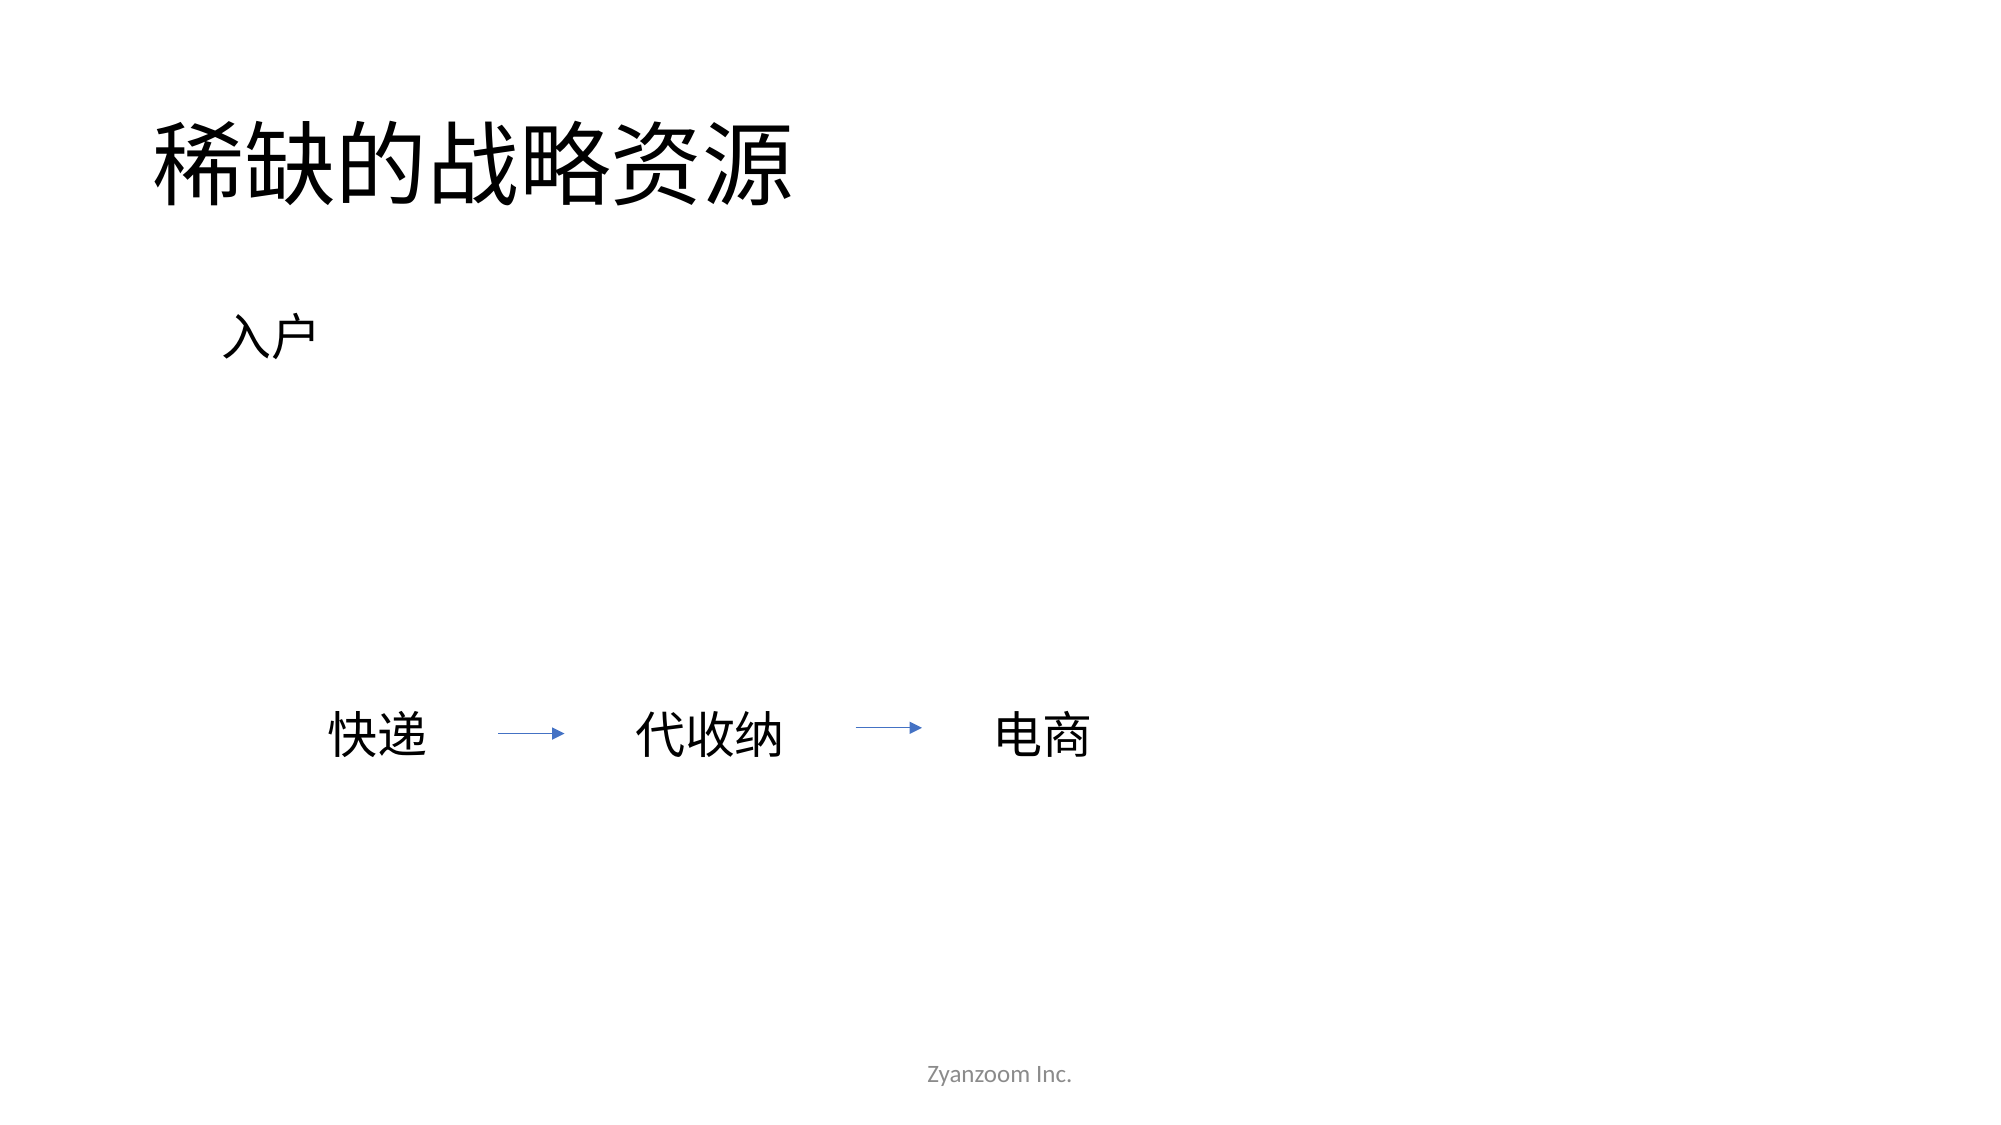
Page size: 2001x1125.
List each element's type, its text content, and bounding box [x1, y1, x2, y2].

footer Zyanzoom Inc. [662, 1042, 1338, 1103]
text_box 代收纳 [620, 695, 800, 771]
text_box 电商 [977, 695, 1108, 771]
text_box 入户 [207, 297, 337, 373]
title 稀缺的战略资源 [137, 59, 1863, 278]
text_box 快递 [313, 695, 443, 771]
